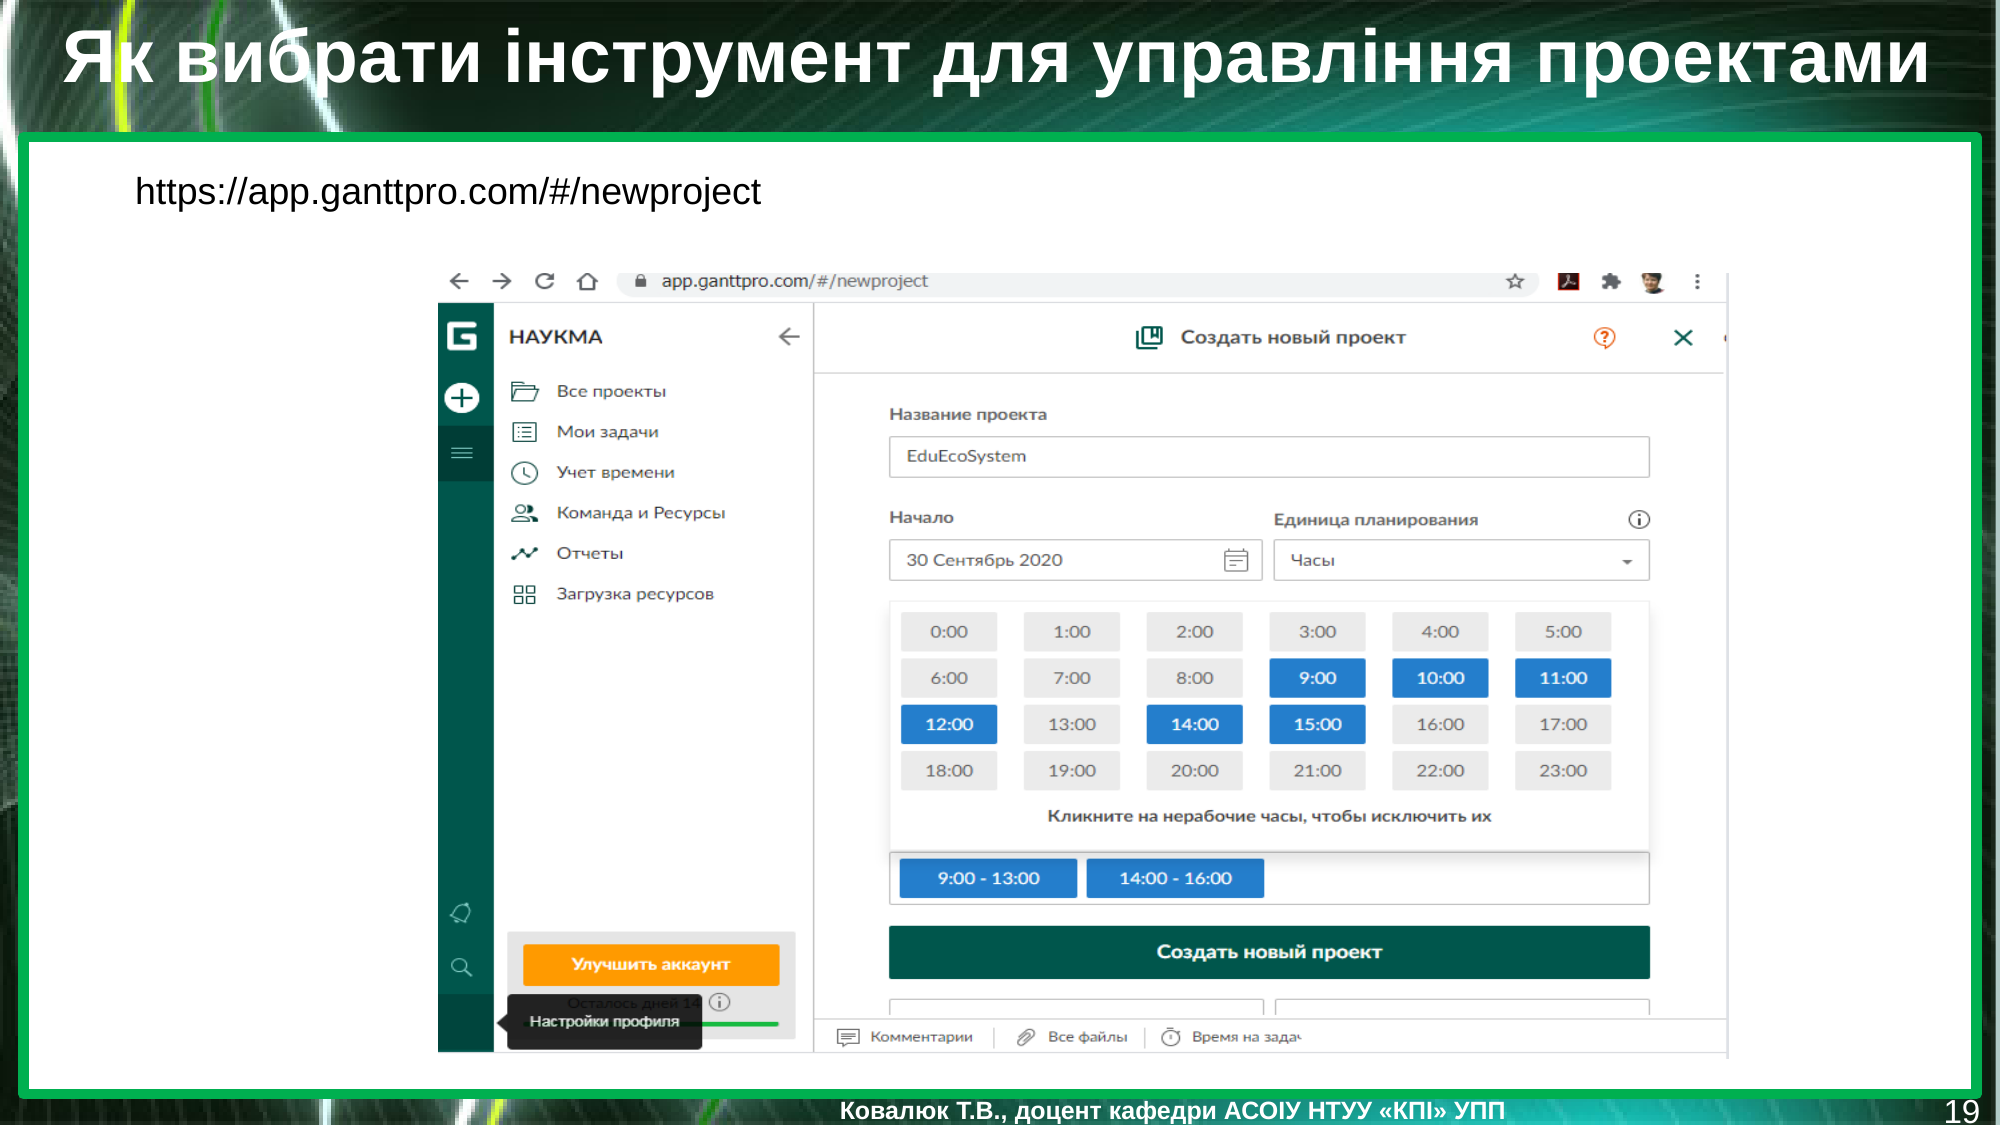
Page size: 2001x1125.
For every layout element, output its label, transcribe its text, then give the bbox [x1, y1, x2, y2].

picture [438, 272, 1730, 1059]
text_box Як вибрати інструмент для управління проектами [47, 0, 1948, 105]
picture [0, 0, 1996, 1125]
slide_number 19 [1881, 1082, 1996, 1125]
text_box https://app.ganttpro.com/#/newproject [120, 159, 777, 219]
